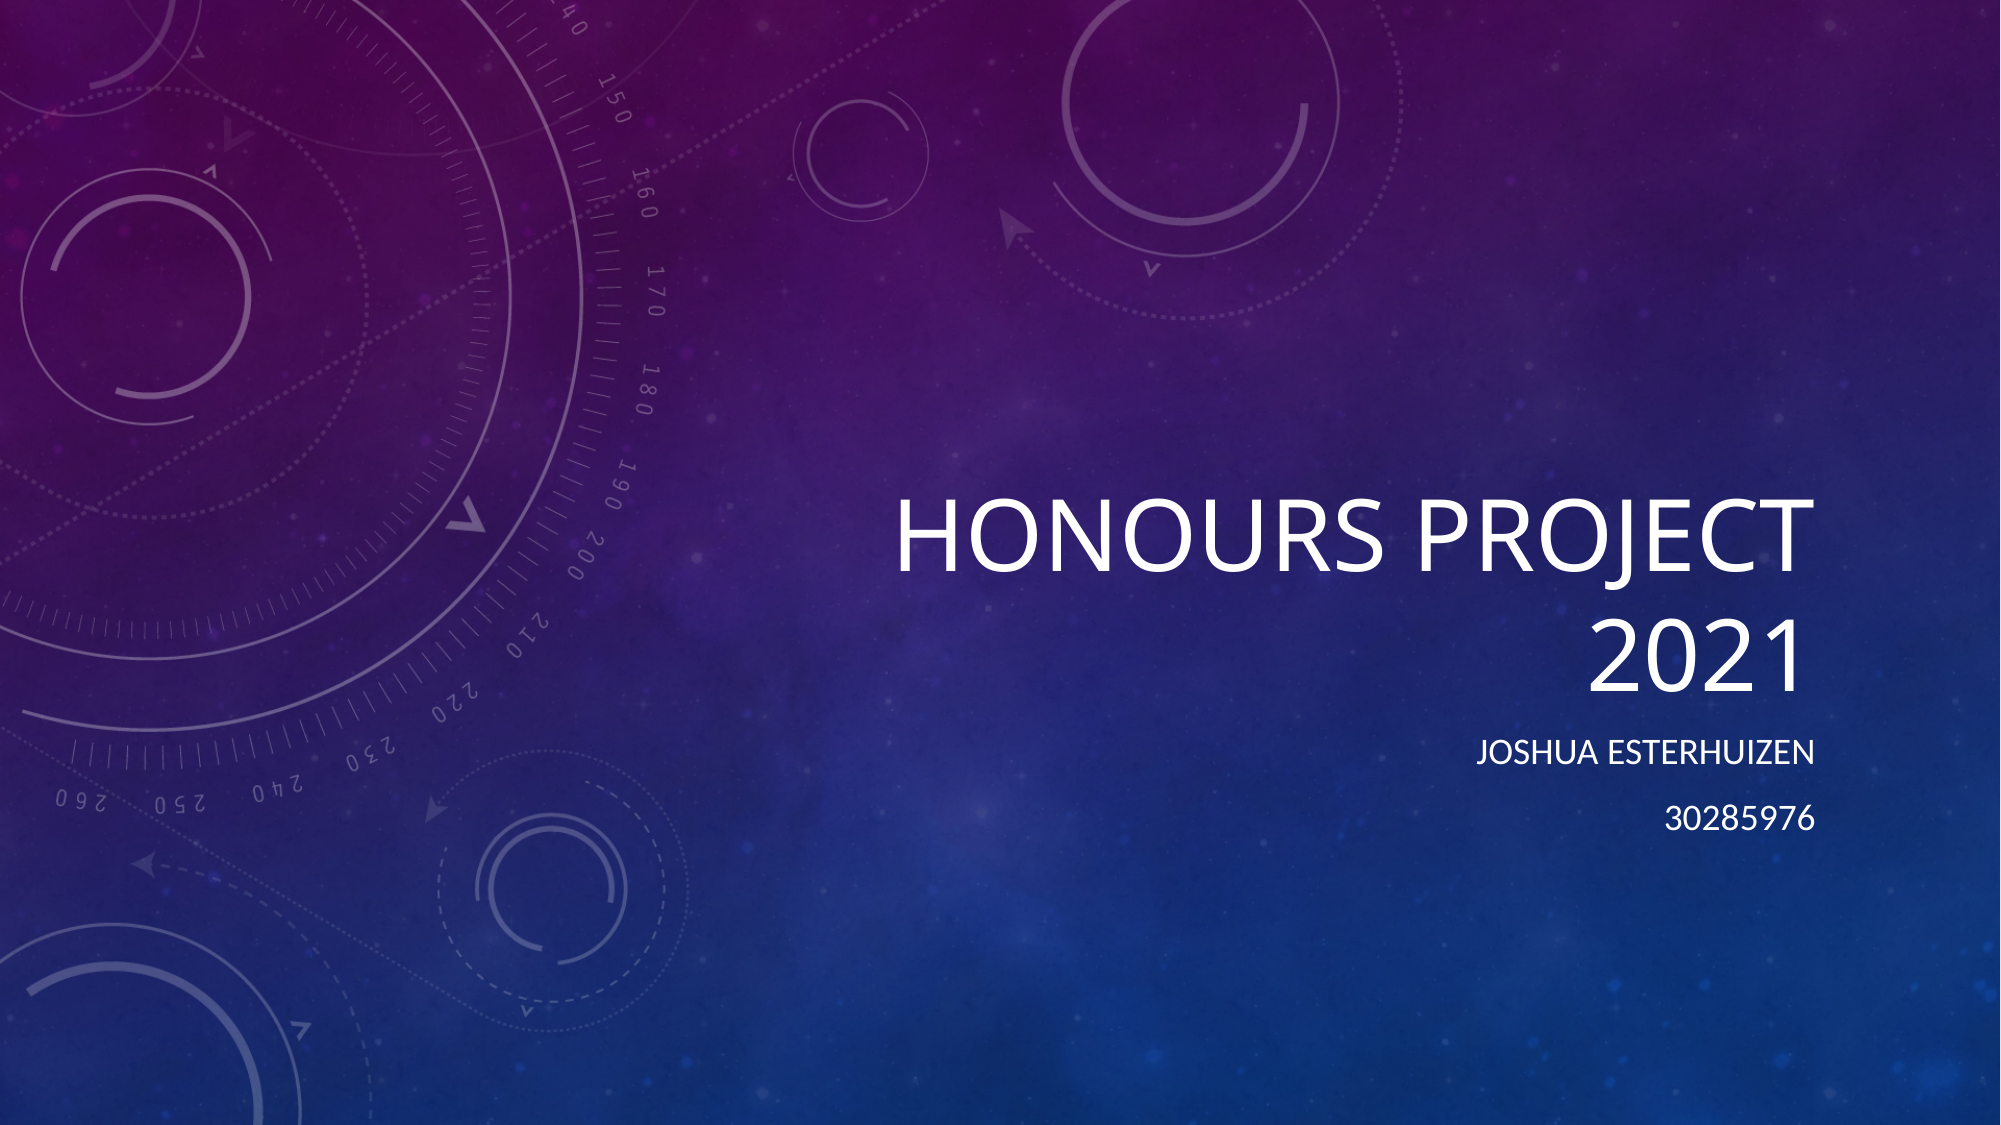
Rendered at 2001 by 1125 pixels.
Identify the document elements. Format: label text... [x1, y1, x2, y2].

subtitle Joshua Esterhuizen 30285976 [650, 719, 1831, 950]
picture [0, 0, 2001, 1125]
title Honours Project 2021 [650, 322, 1831, 719]
